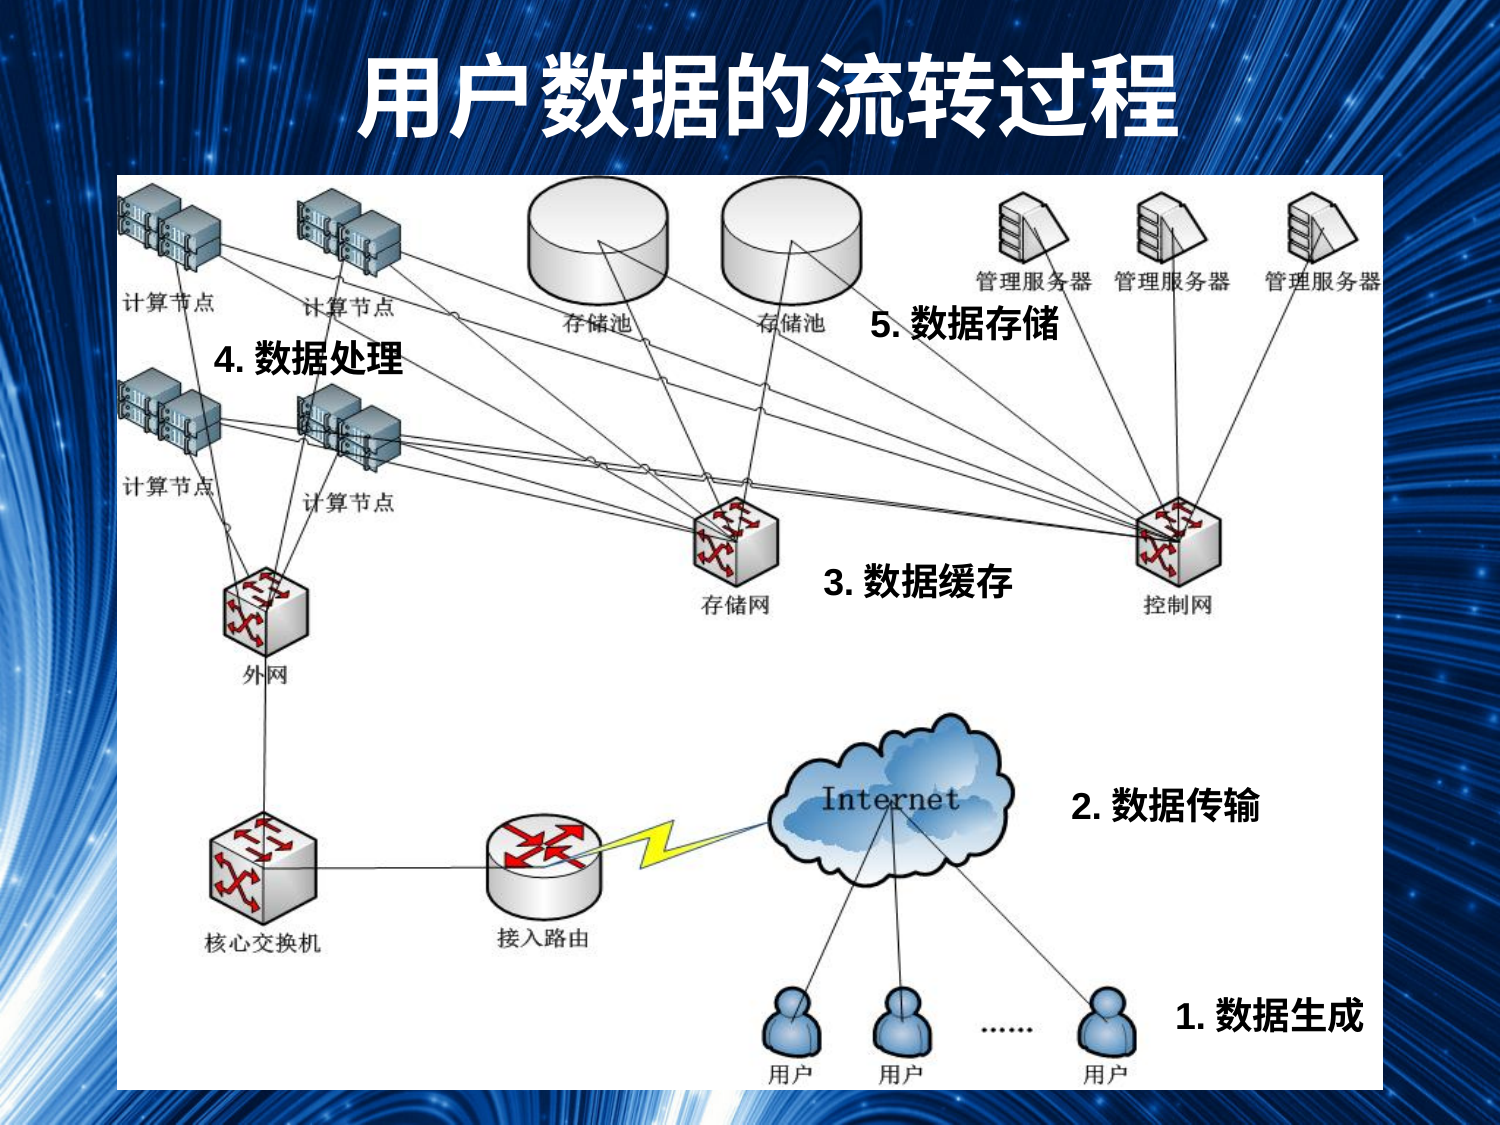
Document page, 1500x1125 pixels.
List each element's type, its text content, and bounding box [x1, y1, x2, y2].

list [116, 175, 1383, 1091]
picture [0, 0, 1500, 1125]
text_box 用户数据的流转过程 [93, 0, 1444, 188]
text_box 1.数据生成 [1387, 984, 1395, 1045]
